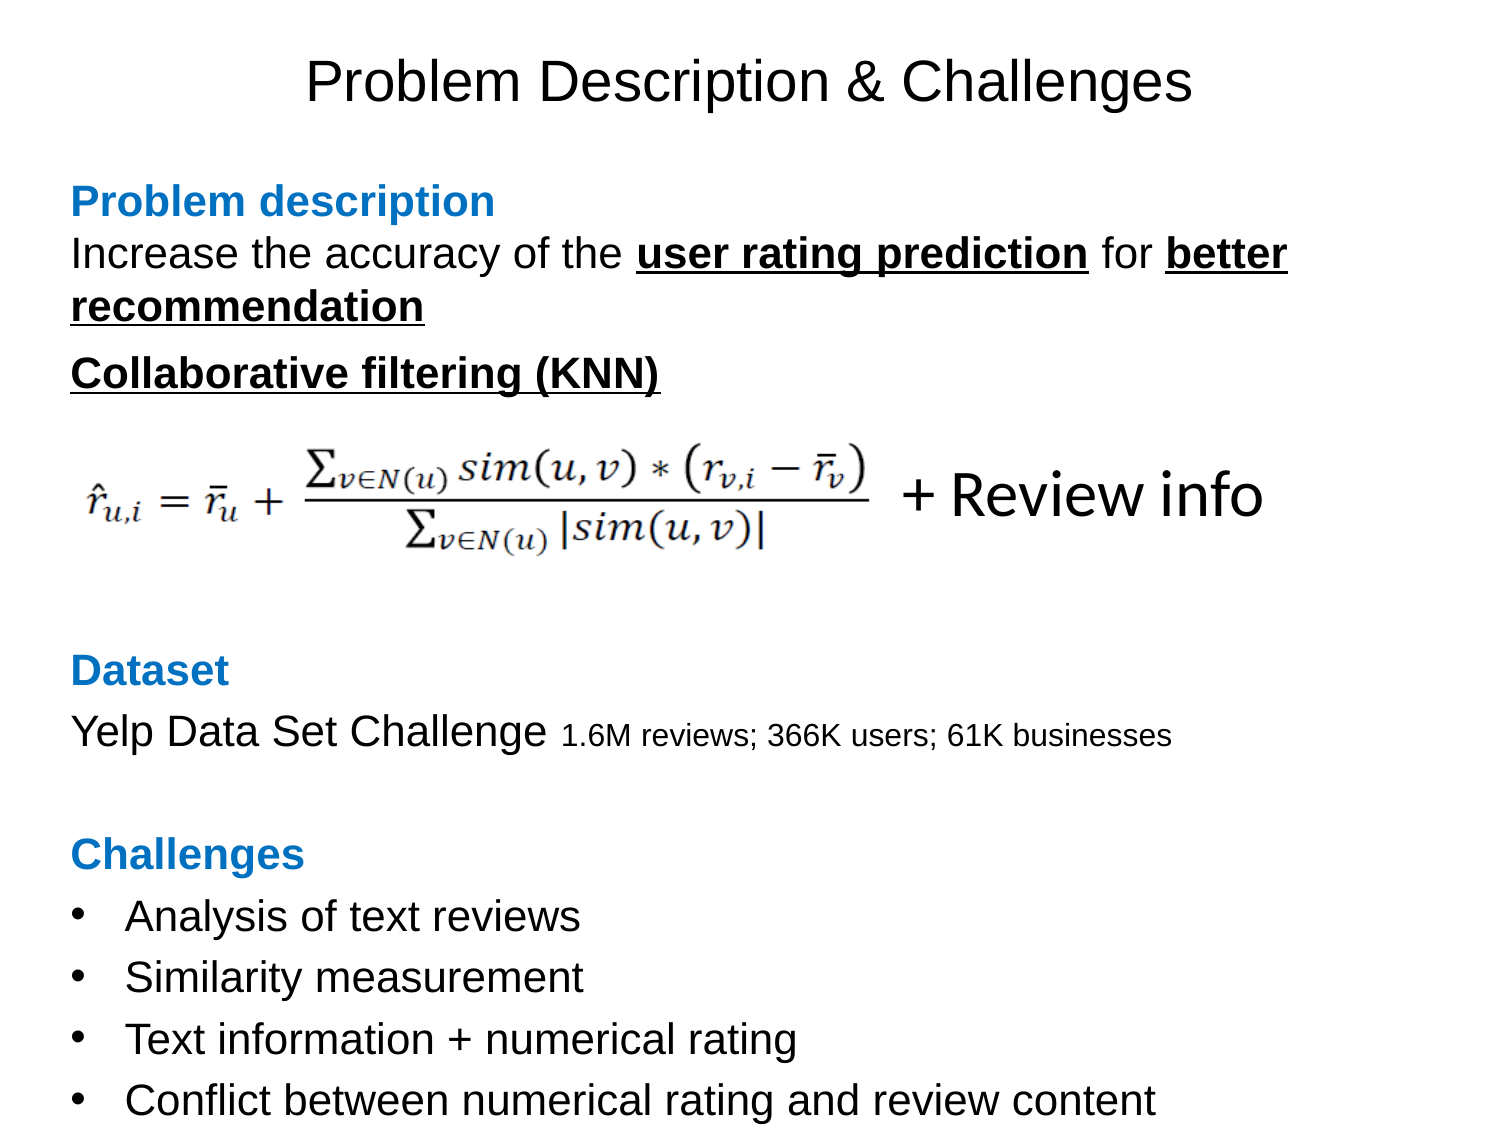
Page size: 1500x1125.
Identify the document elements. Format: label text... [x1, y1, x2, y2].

title Problem Description & Challenges [75, 37, 1425, 119]
text_box + Review info [893, 442, 1500, 538]
picture [69, 405, 889, 577]
list Problem description Increase the accuracy of the user rating prediction for better recommendation Collaborative filtering (KNN) Dataset Yelp Data Set Challenge 1.6M reviews; 366K users; 61K businesses Challenges Analysis of text reviews Similarity measurement Text information + numerical rating Conflict between numerical rating and review content [55, 164, 1445, 1125]
